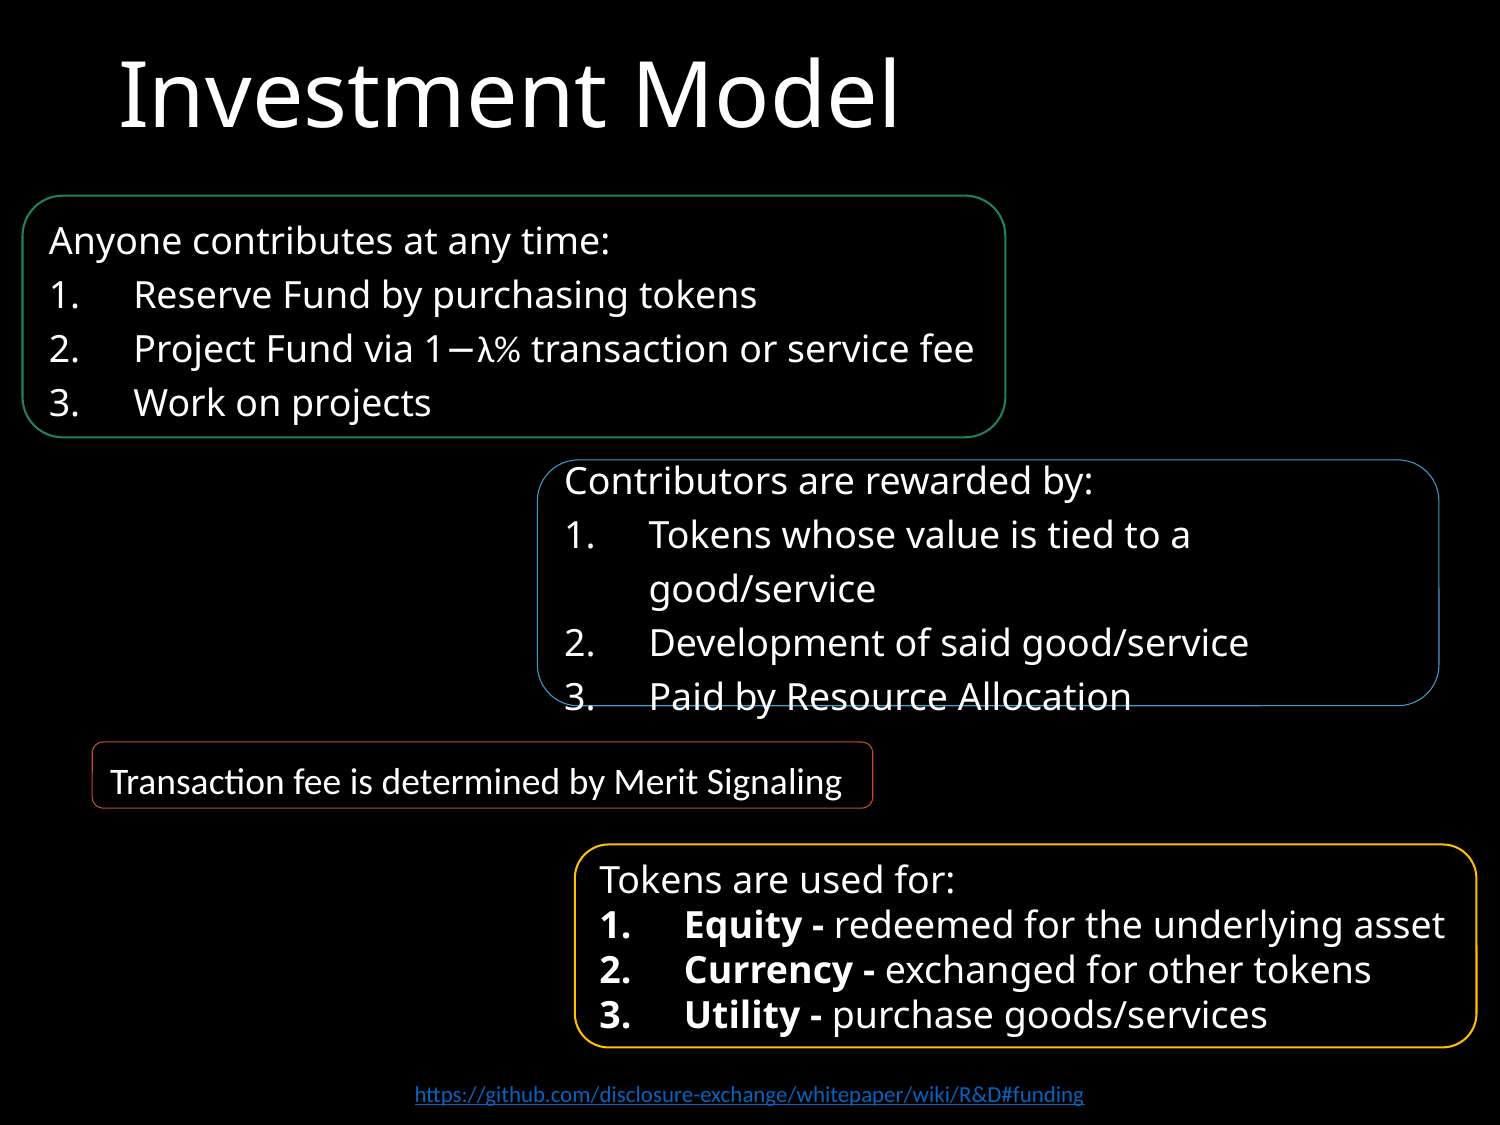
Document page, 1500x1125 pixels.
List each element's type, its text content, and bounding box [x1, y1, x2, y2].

text_box Contributors are rewarded by: Tokens whose value is tied to a good/service Development of said good/service Paid by Resource Allocation [536, 459, 1440, 707]
text_box Tokens are used for: Equity - redeemed for the underlying asset Currency - exchanged for other tokens Utility - purchase goods/services [573, 843, 1478, 1049]
text_box https://github.com/disclosure-exchange/whitepaper/wiki/R&D#funding [399, 1071, 1101, 1115]
text_box Anyone contributes at any time: Reserve Fund by purchasing tokens Project Fund via 1−λ% transaction or service fee Work on projects [21, 194, 1007, 439]
title Investment Model [103, 7, 1397, 190]
text_box Transaction fee is determined by Merit Signaling [91, 741, 874, 809]
